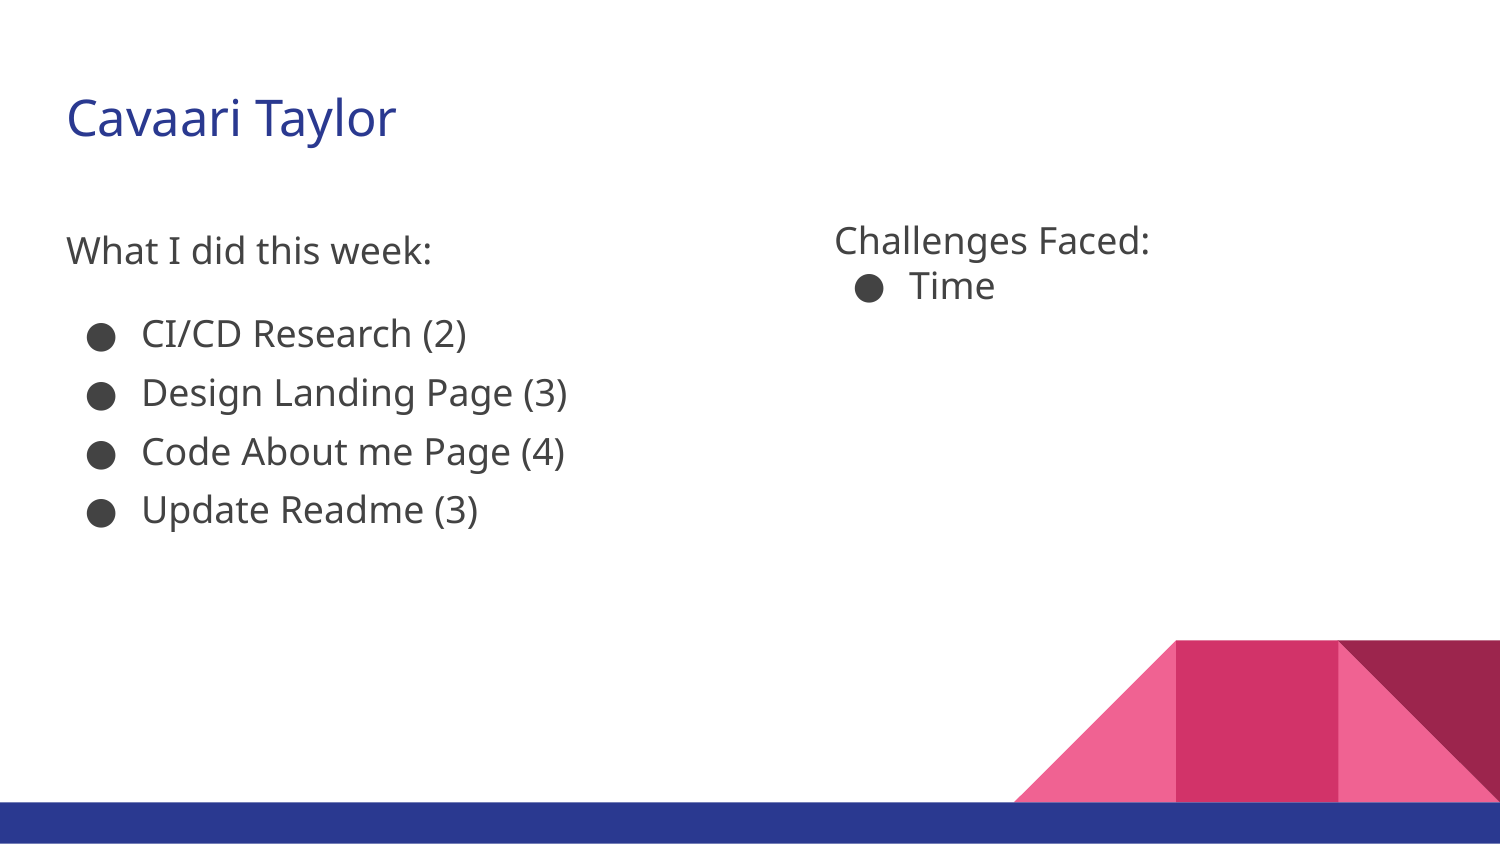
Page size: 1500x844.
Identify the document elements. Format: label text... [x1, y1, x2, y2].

title Cavaari Taylor [51, 67, 1449, 167]
text_box Challenges Faced: Time [819, 201, 1430, 716]
list What I did this week: CI/CD Research (2) Design Landing Page (3) Code About me Page (4) Update Readme (3) [51, 201, 586, 750]
